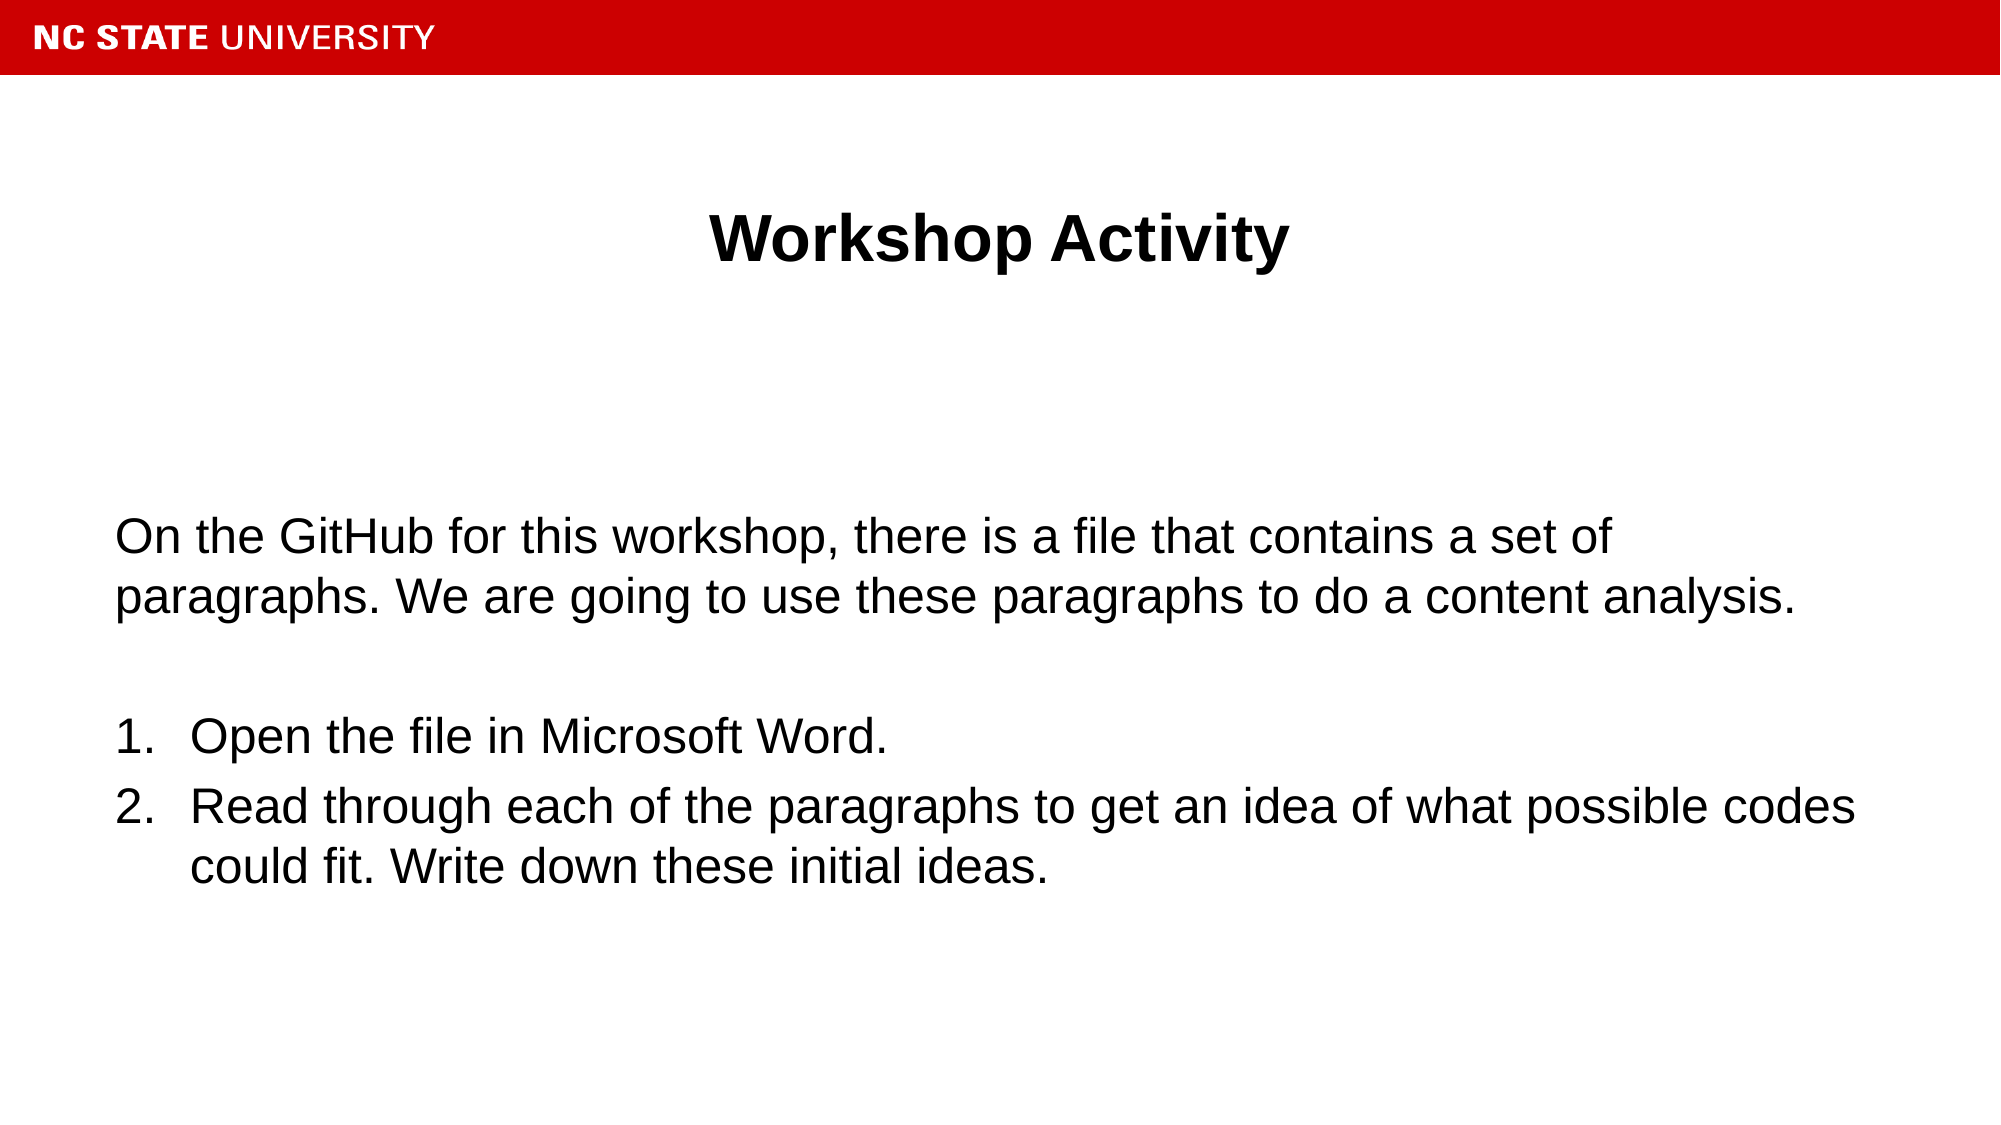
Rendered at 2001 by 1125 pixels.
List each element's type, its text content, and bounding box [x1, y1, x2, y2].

list On the GitHub for this workshop, there is a file that contains a set of paragraphs. We are going to use these paragraphs to do a content analysis. Open the file in Microsoft Word. Read through each of the paragraphs to get an idea of what possible codes could fit. Write down these initial ideas. [99, 495, 1900, 1005]
title Workshop Activity [99, 147, 1900, 323]
picture [0, 0, 2000, 75]
